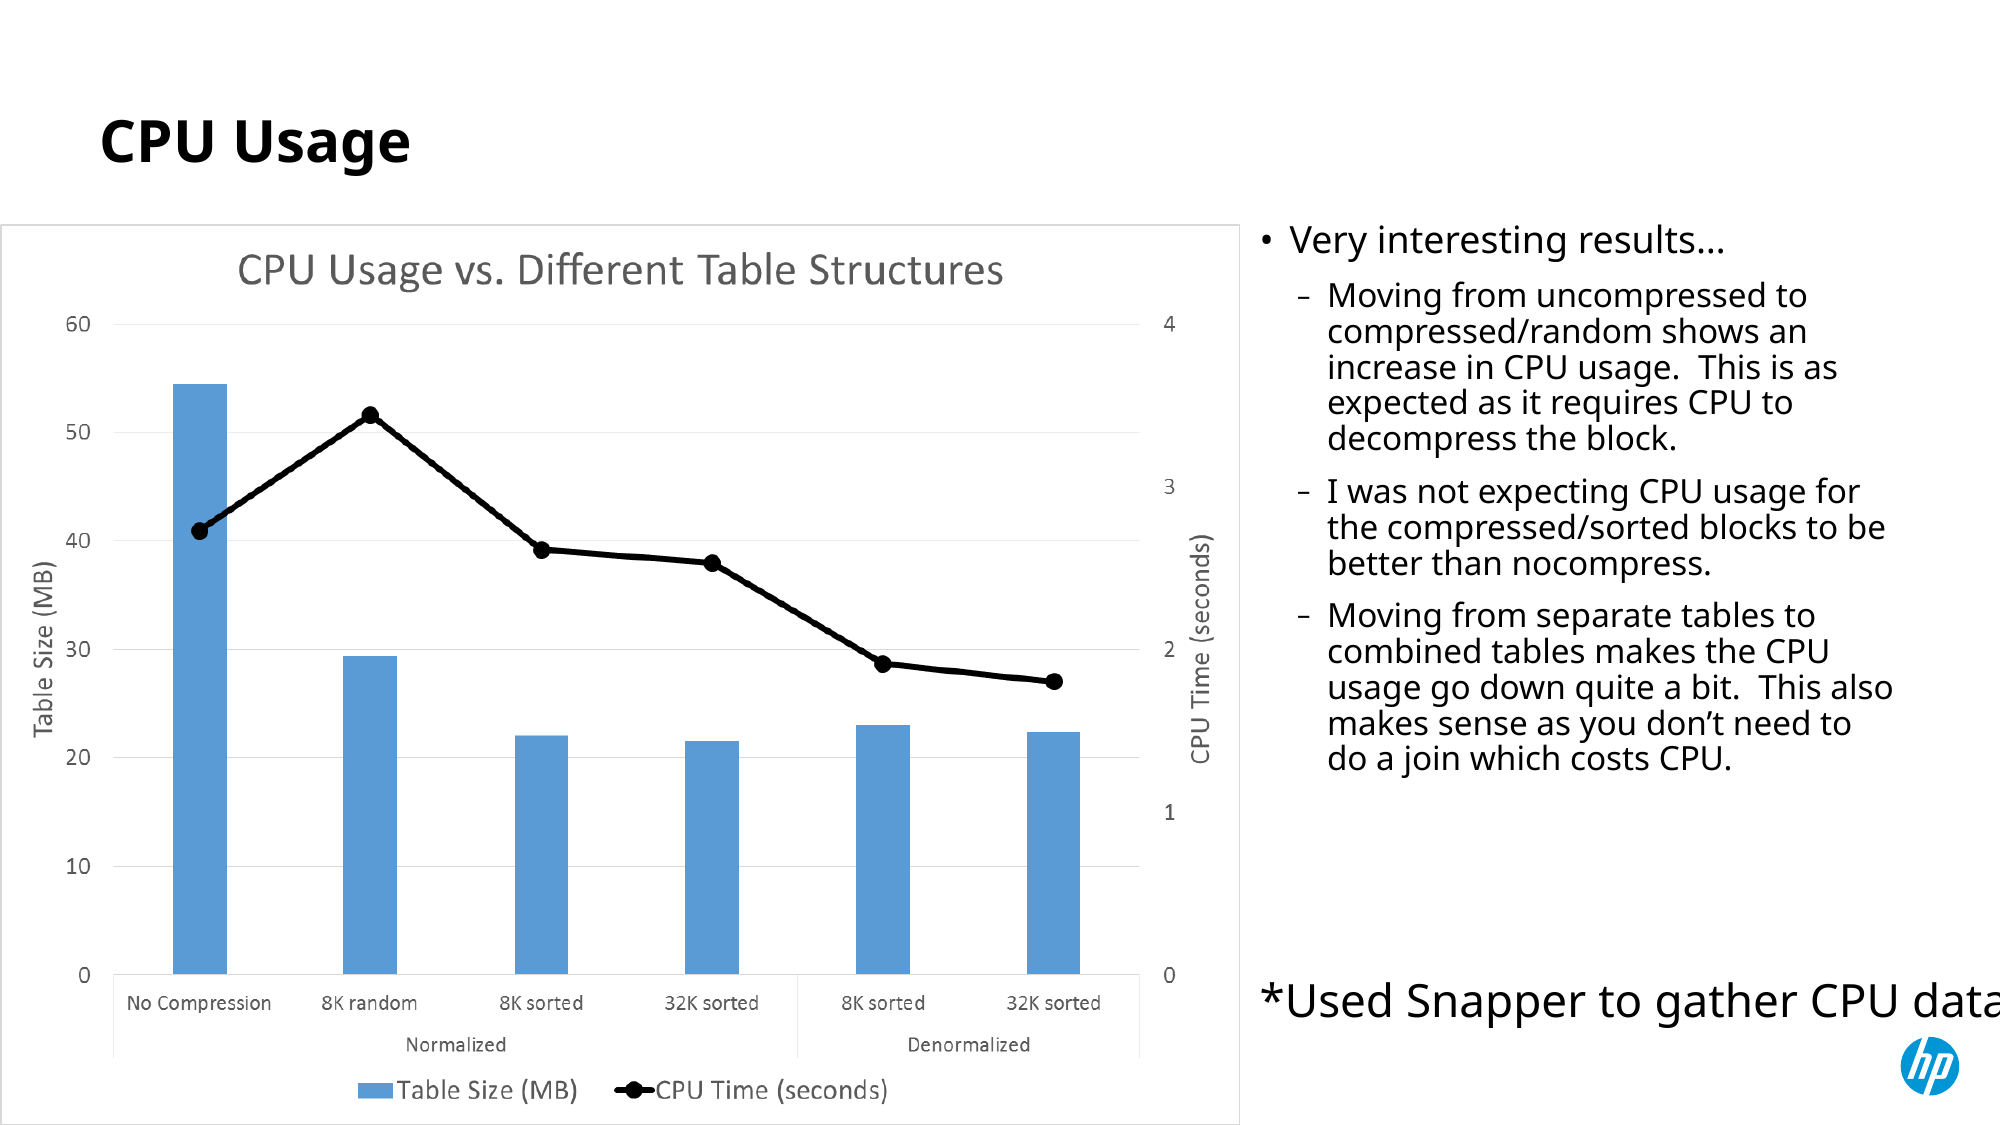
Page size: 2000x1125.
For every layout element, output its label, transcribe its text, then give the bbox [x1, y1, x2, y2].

text_box Very interesting results… Moving from uncompressed to compressed/random shows an increase in CPU usage. This is as expected as it requires CPU to decompress the block. I was not expecting CPU usage for the compressed/sorted blocks to be better than nocompress. Moving from separate tables to combined tables makes the CPU usage go down quite a bit. This also makes sense as you don’t need to do a join which costs CPU. [1259, 221, 1900, 1010]
text_box *Used Snapper to gather CPU data [1259, 978, 1780, 1040]
title CPU Usage [99, 50, 1900, 175]
picture [0, 224, 1240, 1125]
